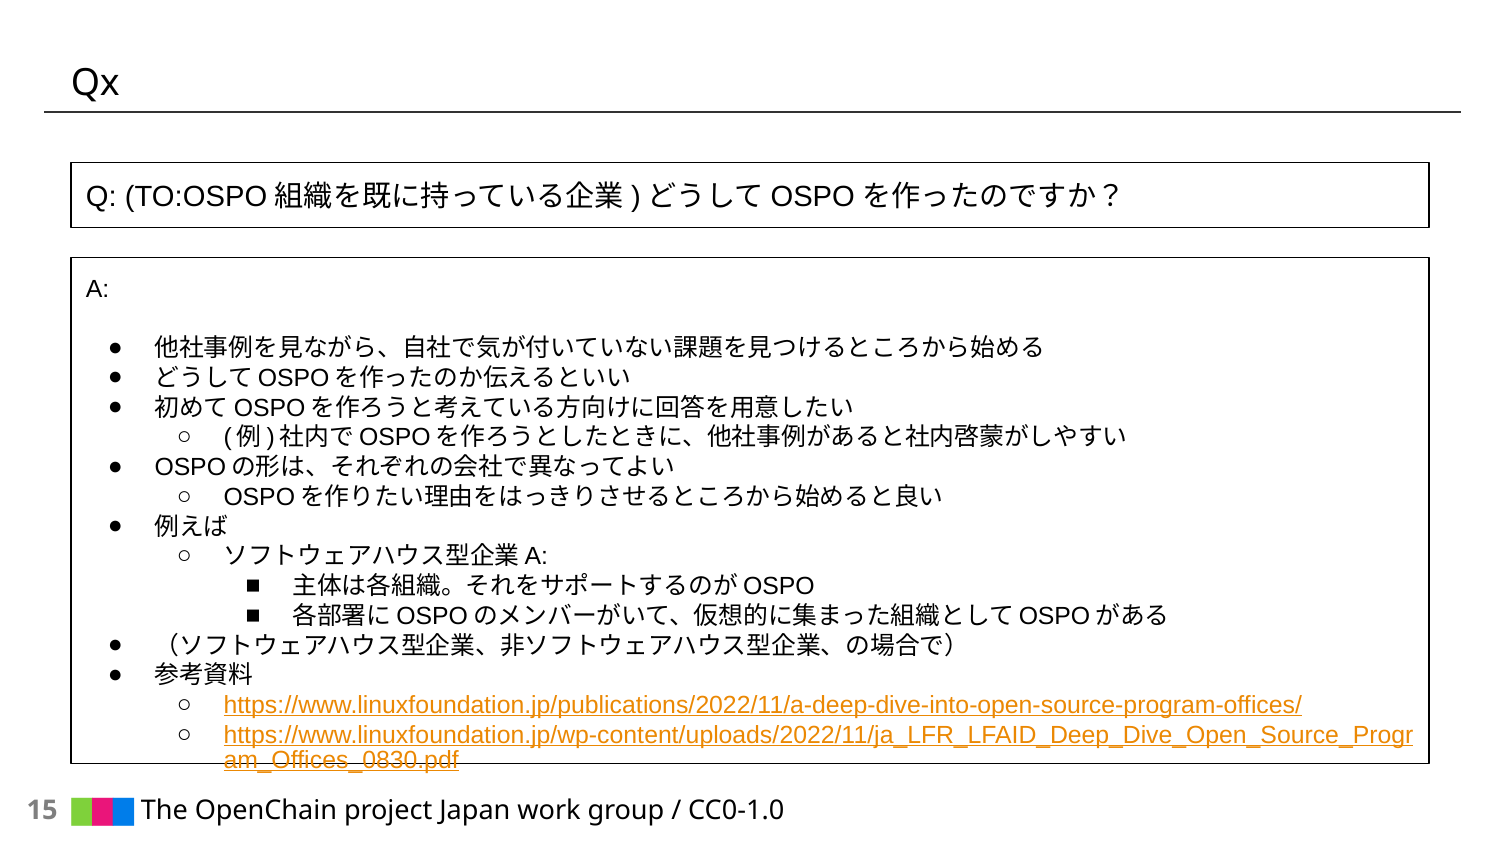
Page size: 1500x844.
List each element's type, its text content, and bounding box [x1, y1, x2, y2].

text_box Q: (TO:OSPO組織を既に持っている企業)どうしてOSPOを作ったのですか？ [70, 162, 1430, 228]
text_box A: 他社事例を見ながら、自社で気が付いていない課題を見つけるところから始める どうしてOSPOを作ったのか伝えるといい 初めてOSPOを作ろうと考えている方向けに回答を用意したい (例)社内でOSPOを作ろうとしたときに、他社事例があると社内啓蒙がしやすい OSPOの形は、それぞれの会社で異なってよい OSPOを作りたい理由をはっきりさせるところから始めると良い 例えば ソフトウェアハウス型企業A: 主体は各組織。それをサポートするのがOSPO 各部署にOSPOのメンバーがいて、仮想的に集まった組織としてOSPOがある （ソフトウェアハウス型企業、非ソフトウェアハウス型企業、の場合で） 参考資料 https://www.linuxfoundation.jp/publications/2022/11/a-deep-dive-into-open-source-program-offices/ https://www.linuxfoundation.jp/wp-content/uploads/2022/11/ja_LFR_LFAID_Deep_Dive_Open_Source_Program_Offices_0830.pdf [70, 257, 1430, 764]
title Qx [70, 5, 1430, 104]
